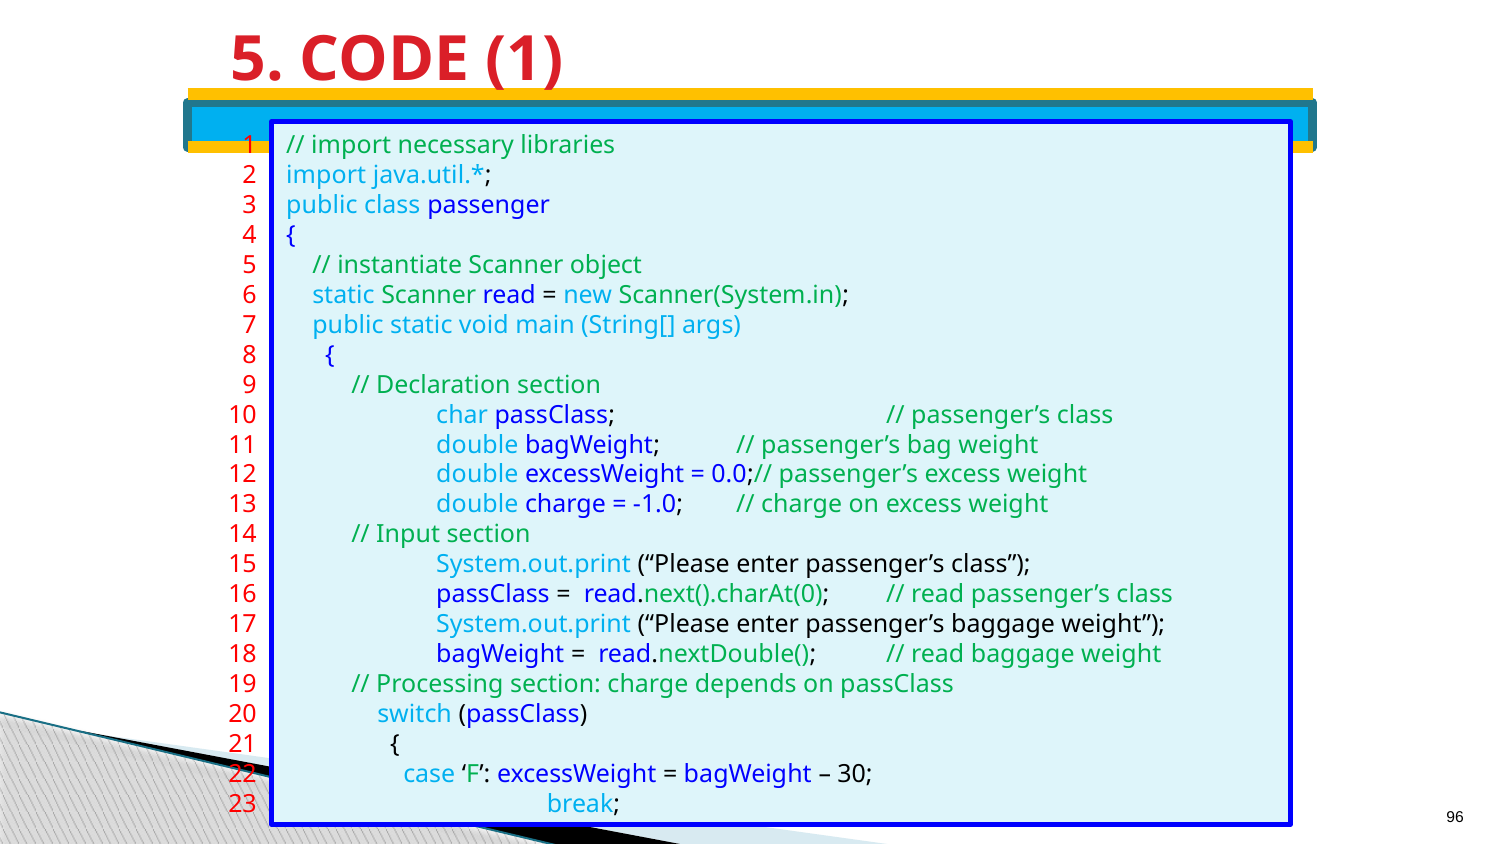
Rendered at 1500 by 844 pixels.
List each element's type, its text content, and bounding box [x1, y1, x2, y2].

slide_number 96 [1418, 788, 1479, 834]
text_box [209, 121, 1291, 834]
title 5. CODE (1) [215, 18, 1172, 93]
text_box [183, 98, 1317, 152]
